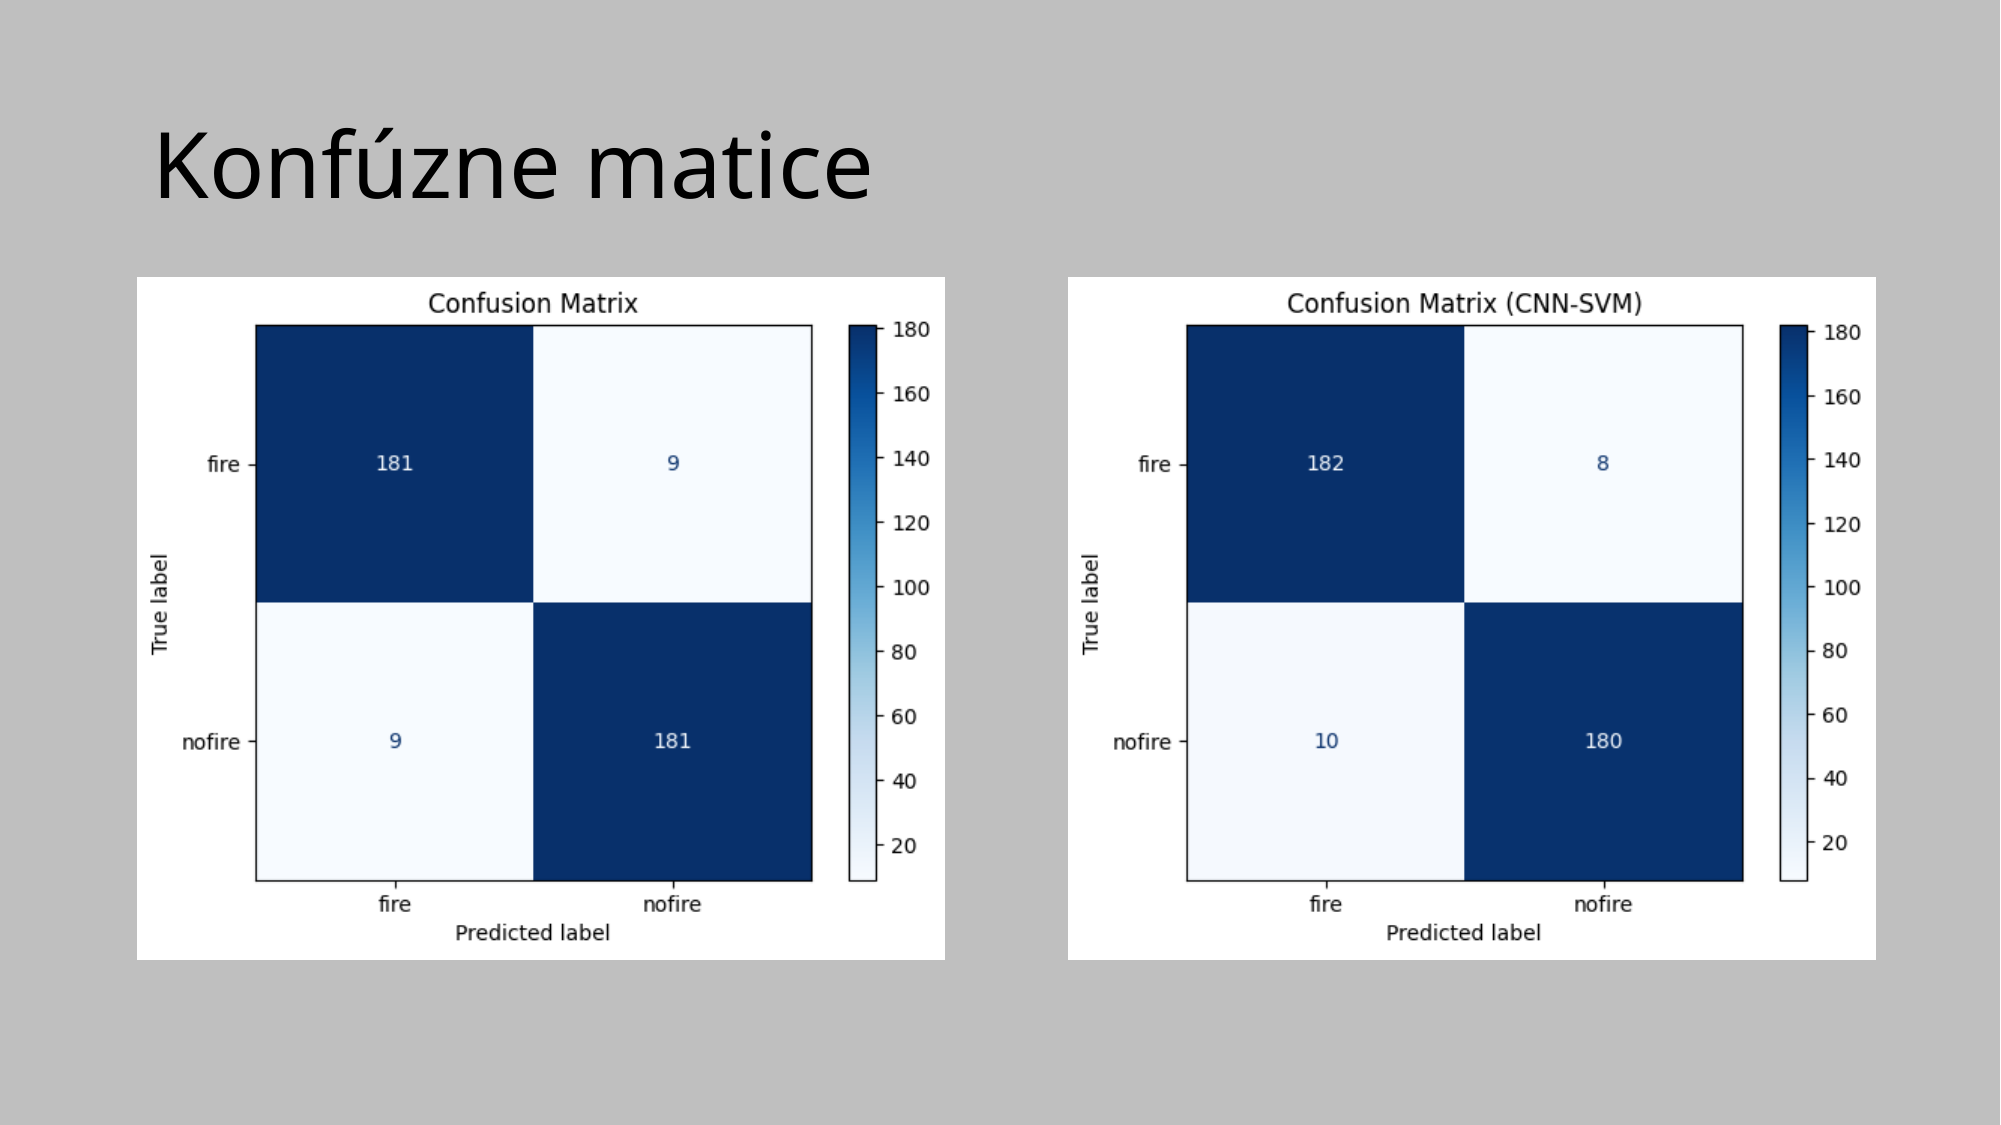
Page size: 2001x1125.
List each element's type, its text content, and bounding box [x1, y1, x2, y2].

title Konfúzne matice [137, 59, 1863, 278]
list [136, 276, 945, 961]
picture [1068, 276, 1877, 961]
